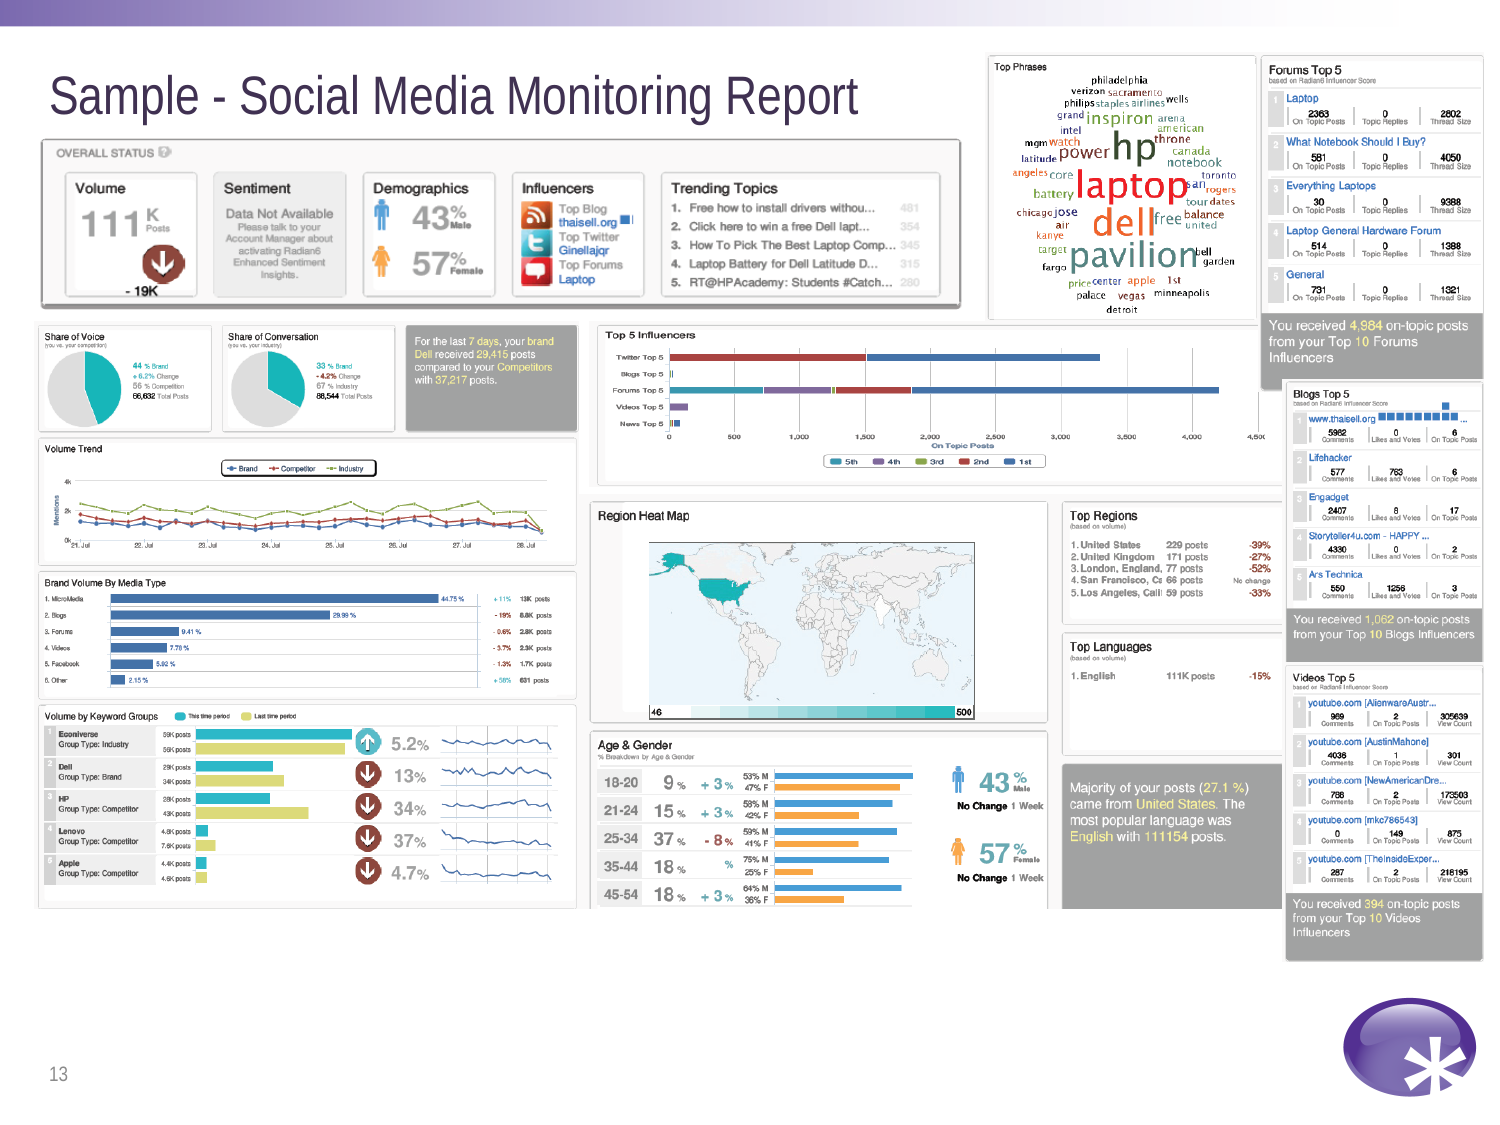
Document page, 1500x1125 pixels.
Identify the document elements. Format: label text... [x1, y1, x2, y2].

slide_number 13 [34, 1042, 109, 1103]
title Sample - Social Media Monitoring Report [33, 52, 983, 136]
picture [0, 0, 1500, 1125]
